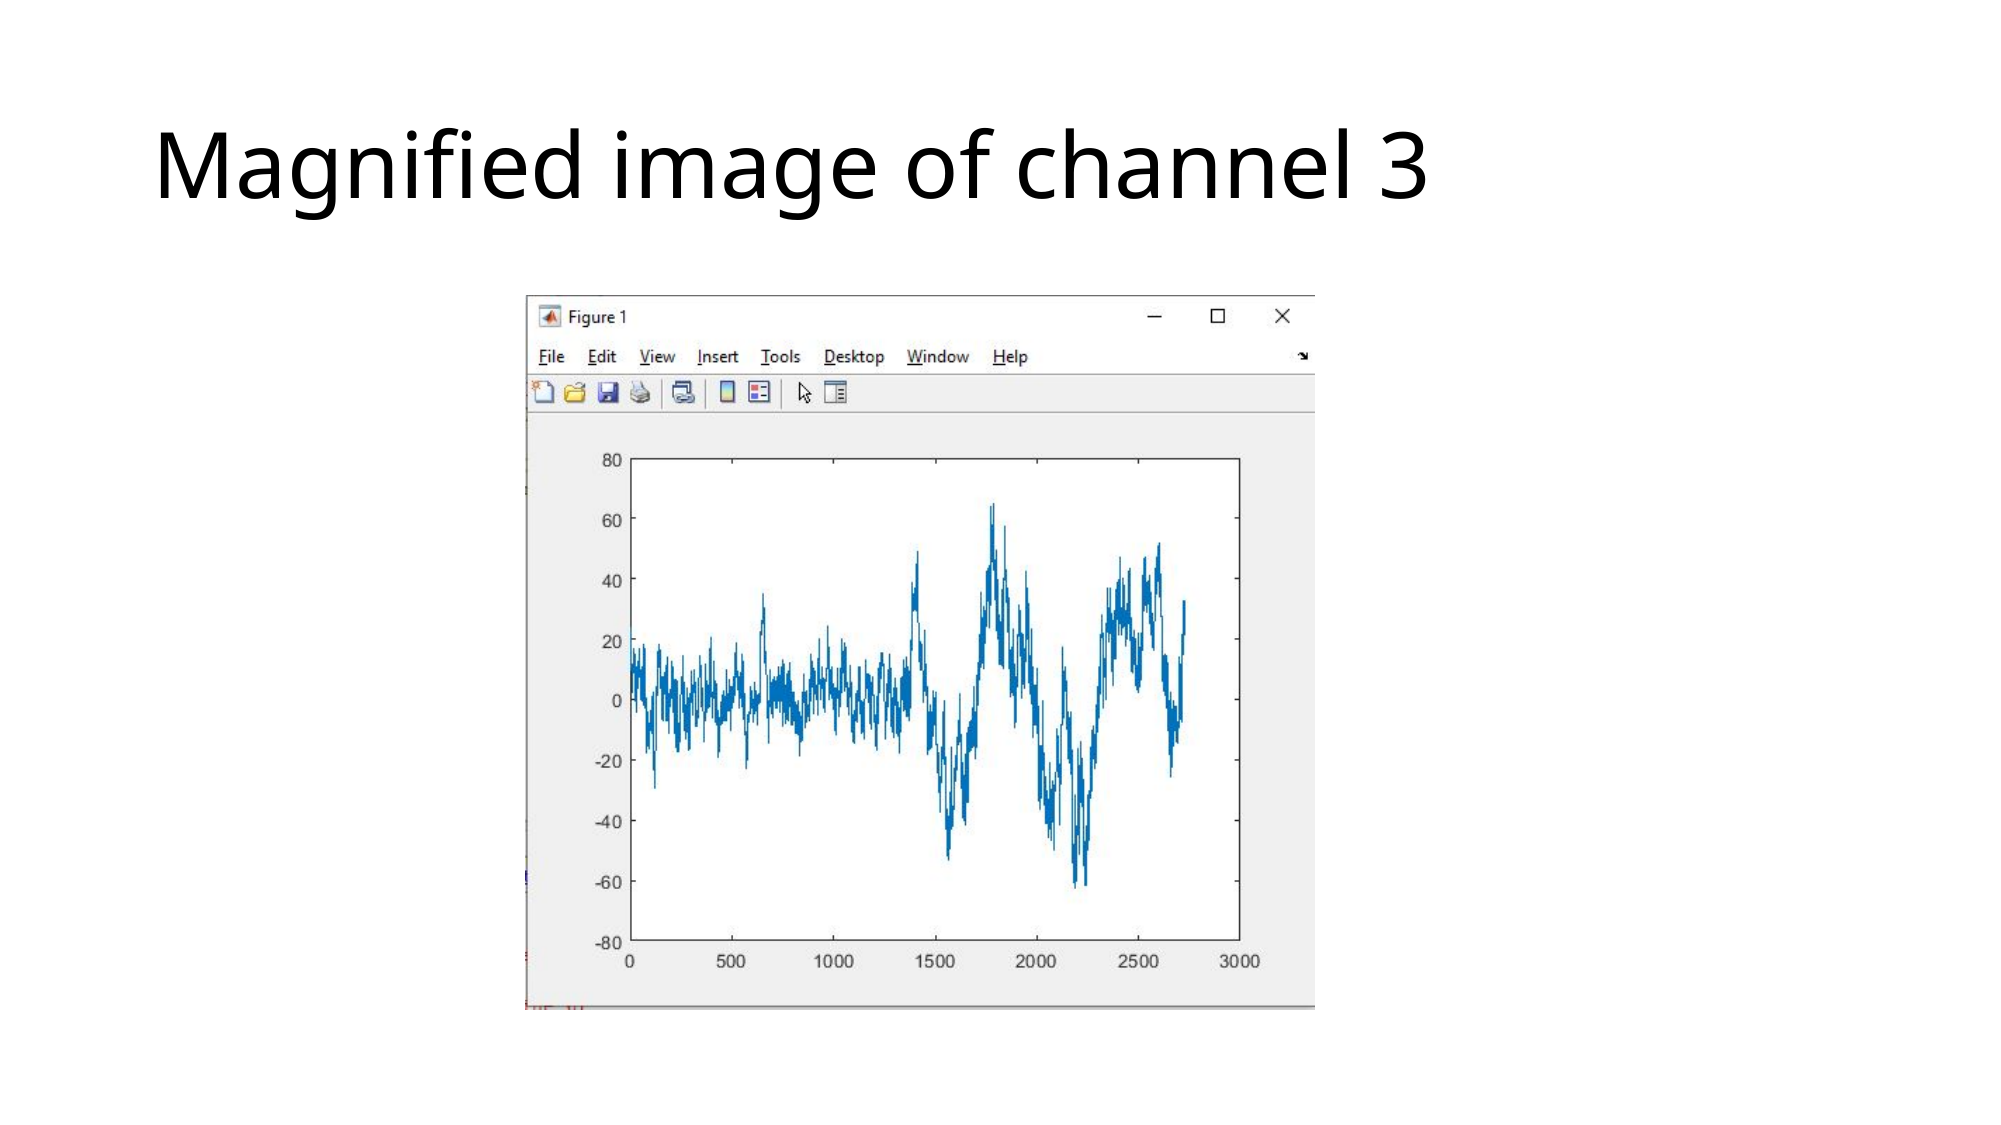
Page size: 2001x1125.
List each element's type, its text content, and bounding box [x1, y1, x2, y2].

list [525, 295, 1315, 1010]
title Magnified image of channel 3 [137, 59, 1863, 278]
